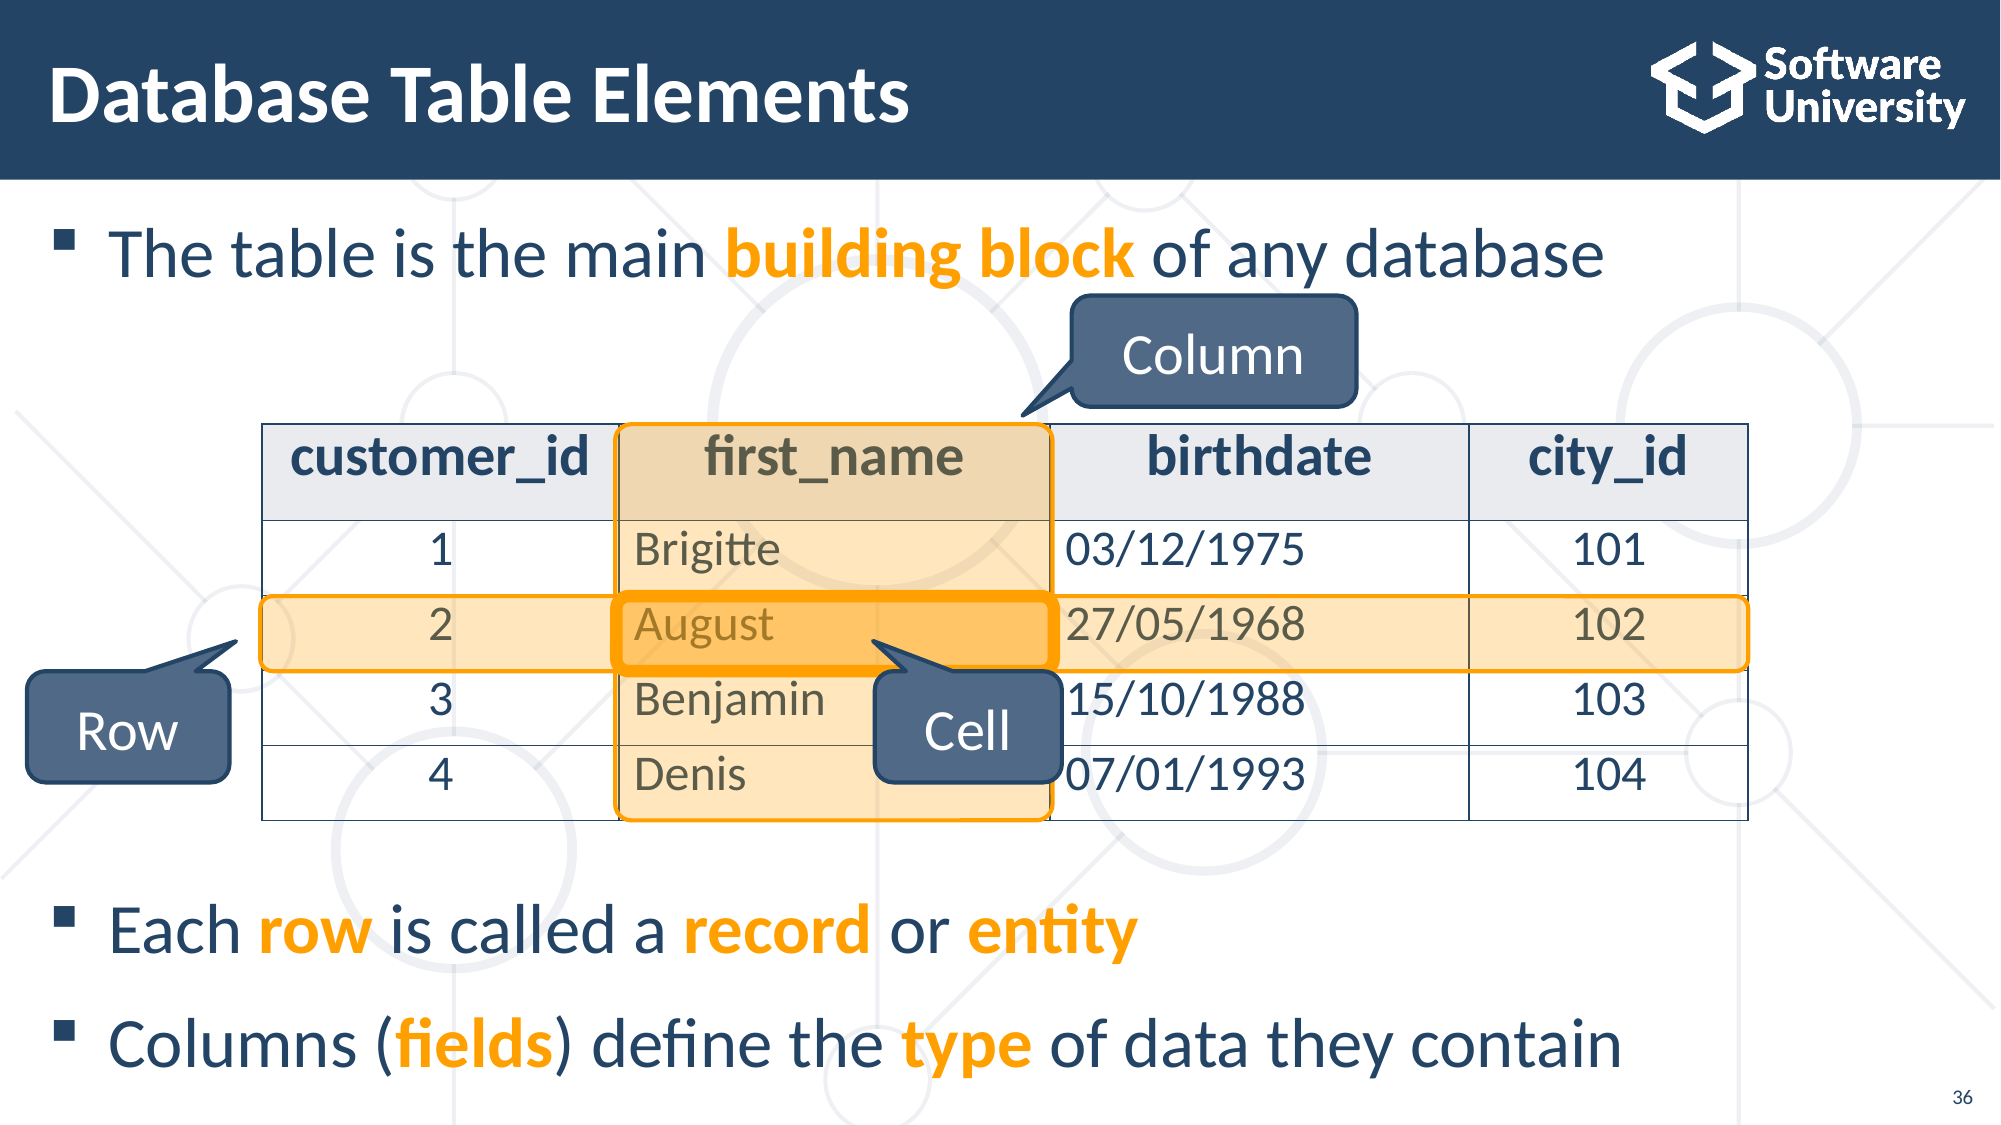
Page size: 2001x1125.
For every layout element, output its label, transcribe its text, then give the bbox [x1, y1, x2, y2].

table_cell 103 [1470, 671, 1747, 745]
text_box Cell [871, 639, 1064, 785]
picture [1651, 41, 1966, 134]
table_cell 4 [263, 746, 618, 820]
text_box Column [1020, 293, 1359, 418]
table_cell 03/12/1975 [1055, 521, 1468, 594]
table_header city_id [1470, 425, 1747, 520]
table_cell 3 [263, 671, 613, 745]
title Database Table Elements [31, 16, 1625, 162]
table_cell 104 [1470, 746, 1747, 820]
table_header birthdate [1051, 425, 1468, 520]
table_cell 15/10/1988 [1058, 674, 1468, 745]
text_box [613, 422, 1055, 823]
text_box Row [24, 639, 238, 785]
text_box [258, 594, 613, 674]
list The table is the main building block of any database Each row is called a record or entity Columns (fields) define the type of data they contain [31, 196, 1970, 1104]
table_cell 1 [263, 521, 613, 595]
slide_number 36 [1927, 1067, 1989, 1117]
table_cell 07/01/1993 [1051, 746, 1468, 820]
text_box [614, 594, 1056, 674]
table_cell 101 [1470, 521, 1747, 595]
table_header customer_id [263, 425, 618, 520]
text_box [1055, 594, 1751, 674]
